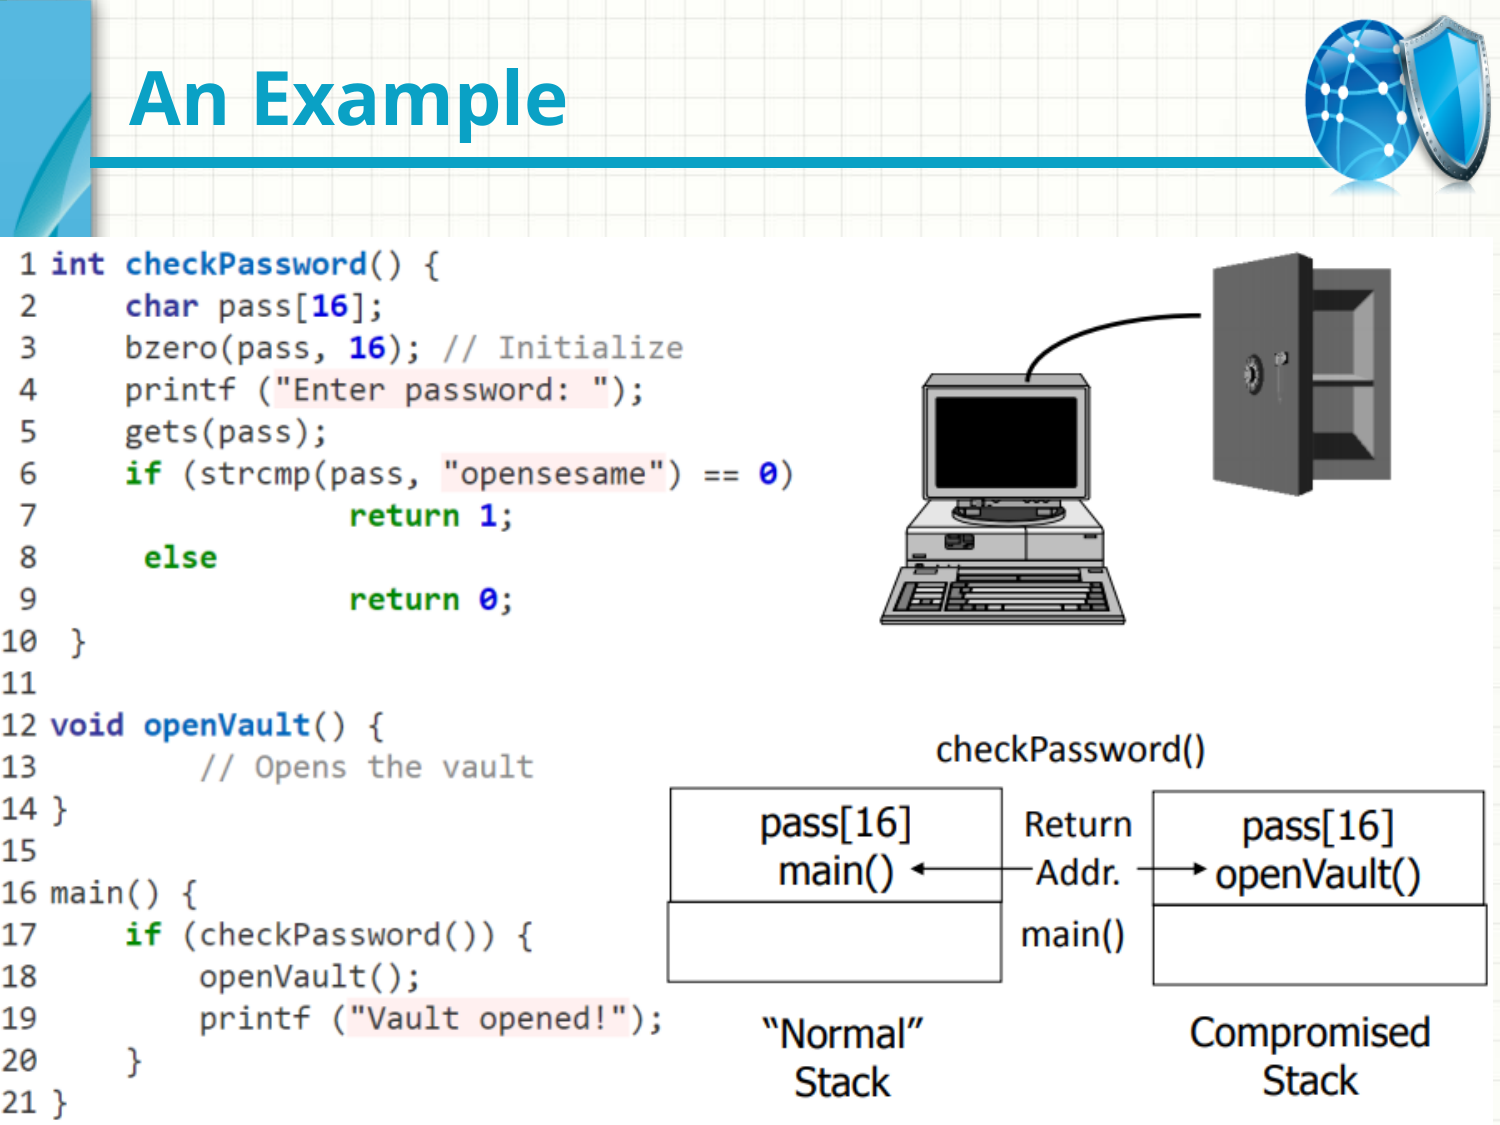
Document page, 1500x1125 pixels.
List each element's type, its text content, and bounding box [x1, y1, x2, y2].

title An Example [99, 24, 1475, 167]
picture [0, 0, 1500, 1125]
